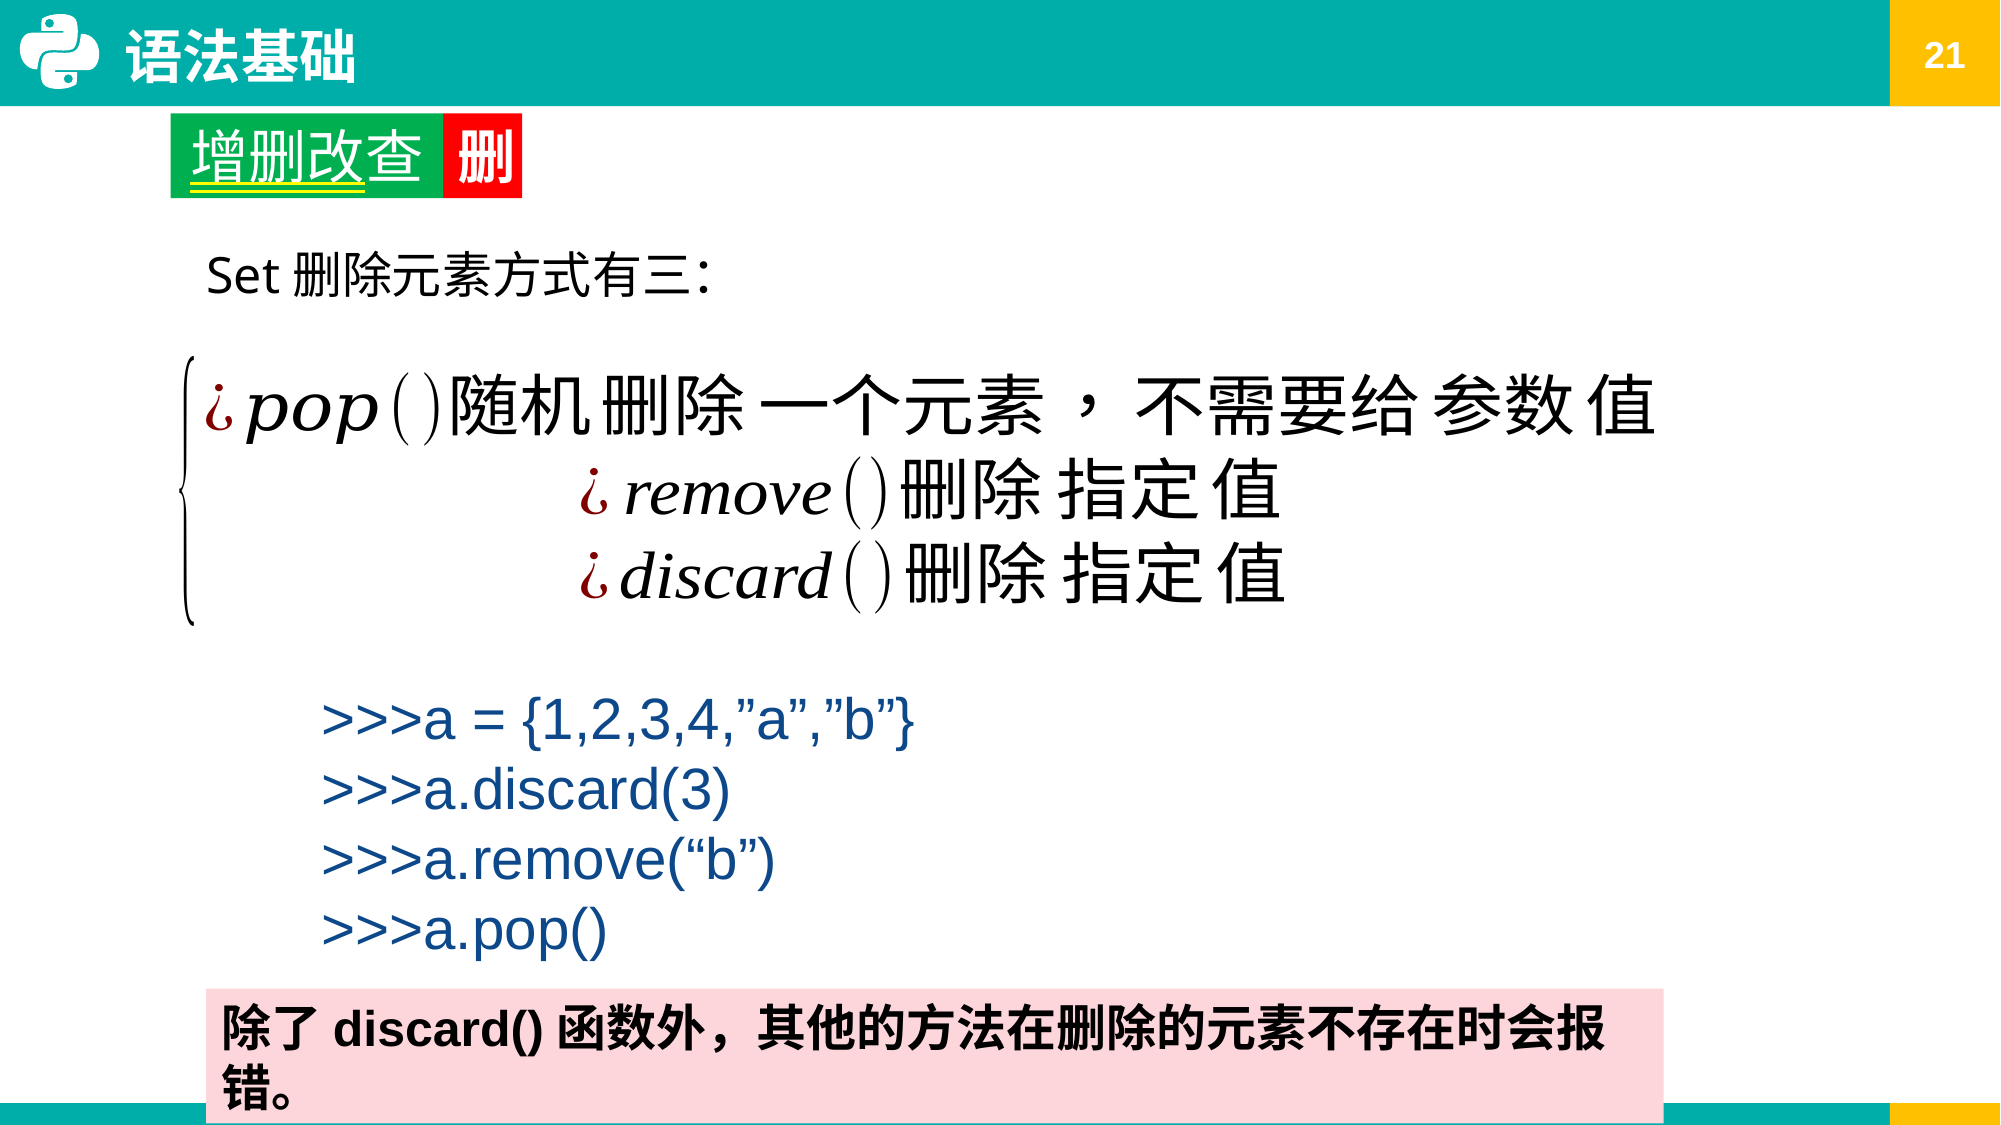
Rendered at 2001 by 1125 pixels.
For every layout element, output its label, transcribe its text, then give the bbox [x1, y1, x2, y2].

text_box 除了discard()函数外，其他的方法在删除的元素不存在时会报错。 [206, 988, 1664, 1124]
text_box Set删除元素方式有三： [191, 236, 810, 312]
text_box >>>a = {1,2,3,4,”a”,”b”} >>>a.discard(3) >>>a.remove(“b”) >>>a.pop() [306, 673, 1307, 969]
text_box 语法基础 [109, 12, 1263, 98]
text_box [170, 113, 523, 200]
